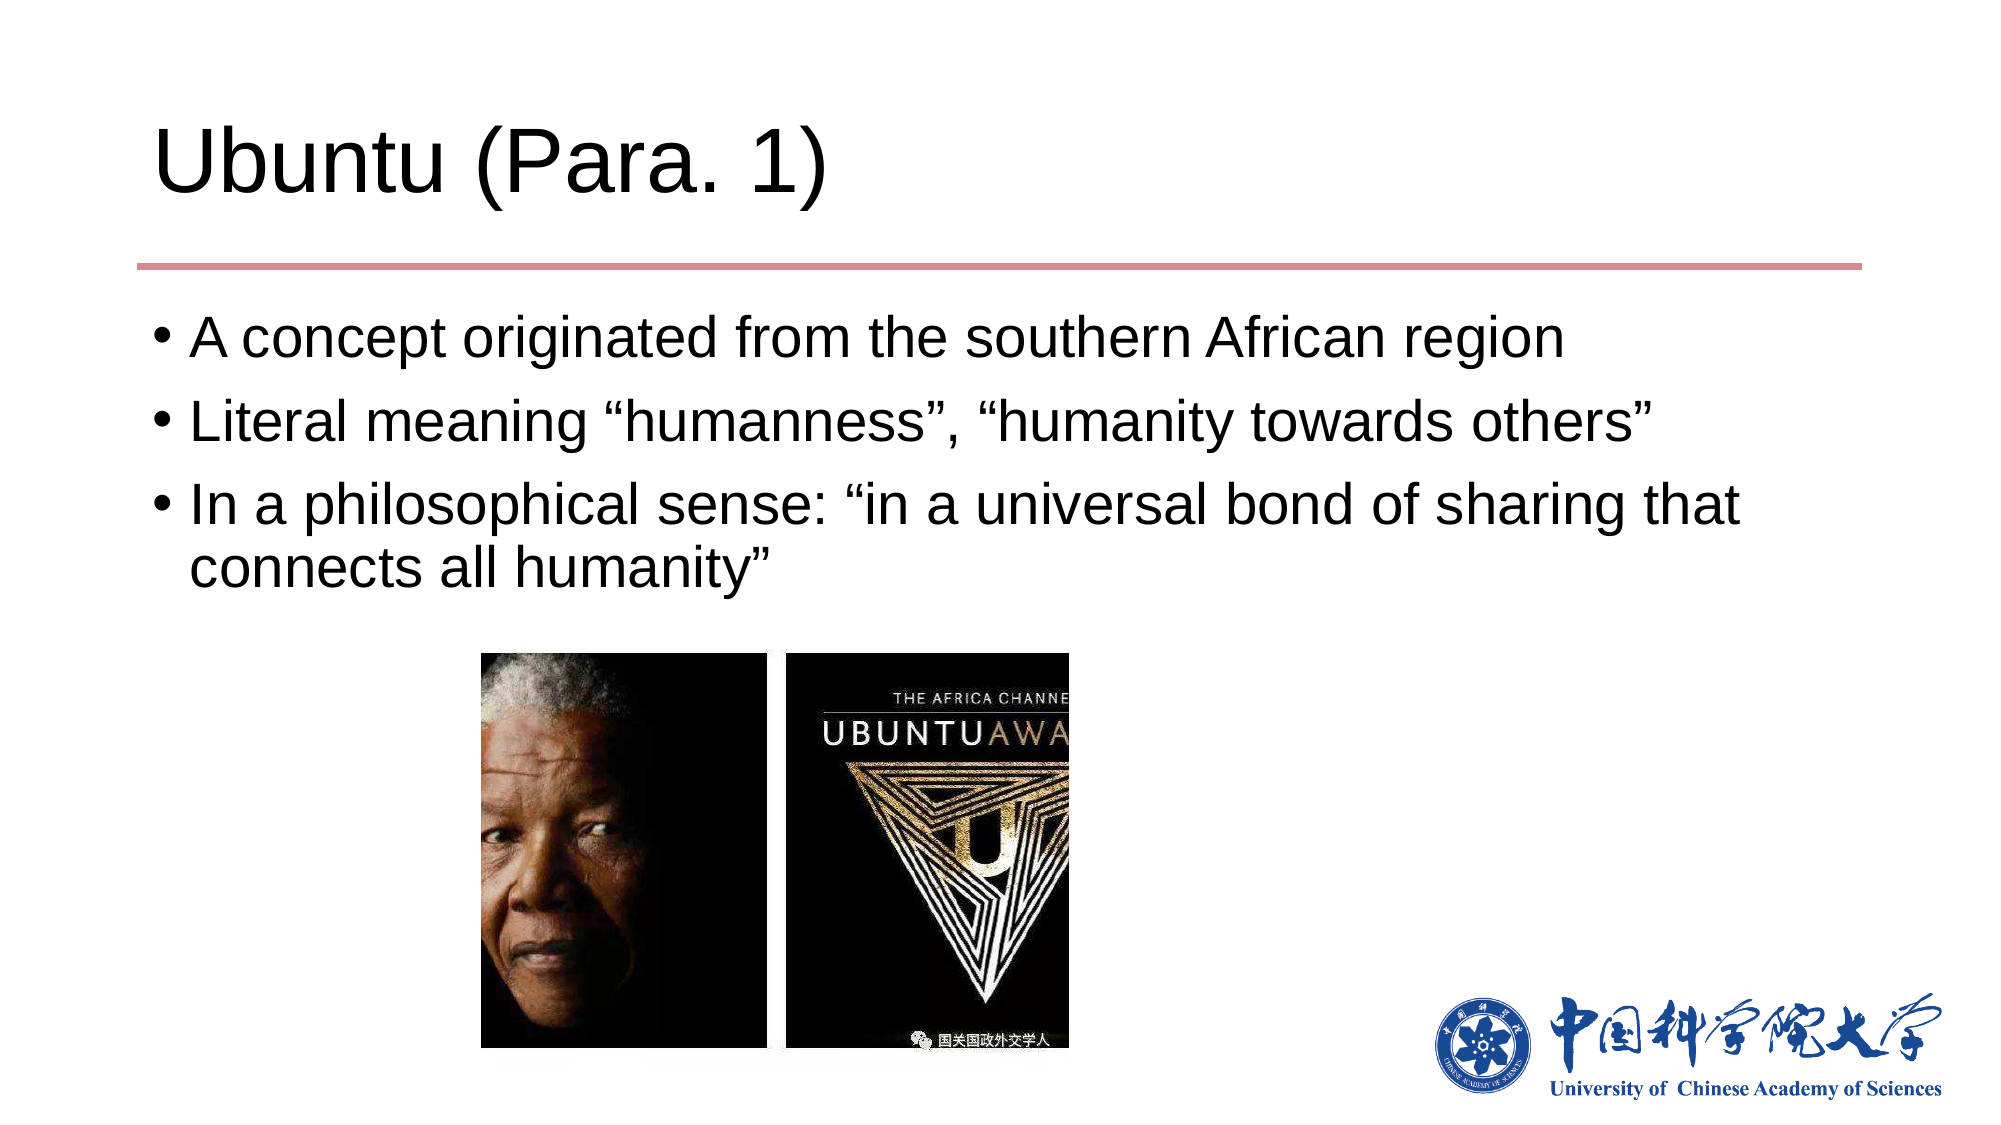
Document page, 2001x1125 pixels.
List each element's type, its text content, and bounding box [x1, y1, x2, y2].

picture [481, 634, 1069, 1066]
picture [1435, 993, 1942, 1100]
title Ubuntu (Para. 1) [137, 59, 1863, 267]
list A concept originated from the southern African region Literal meaning “humanness”, “humanity towards others” In a philosophical sense: “in a universal bond of sharing that connects all humanity” [137, 299, 1863, 1014]
